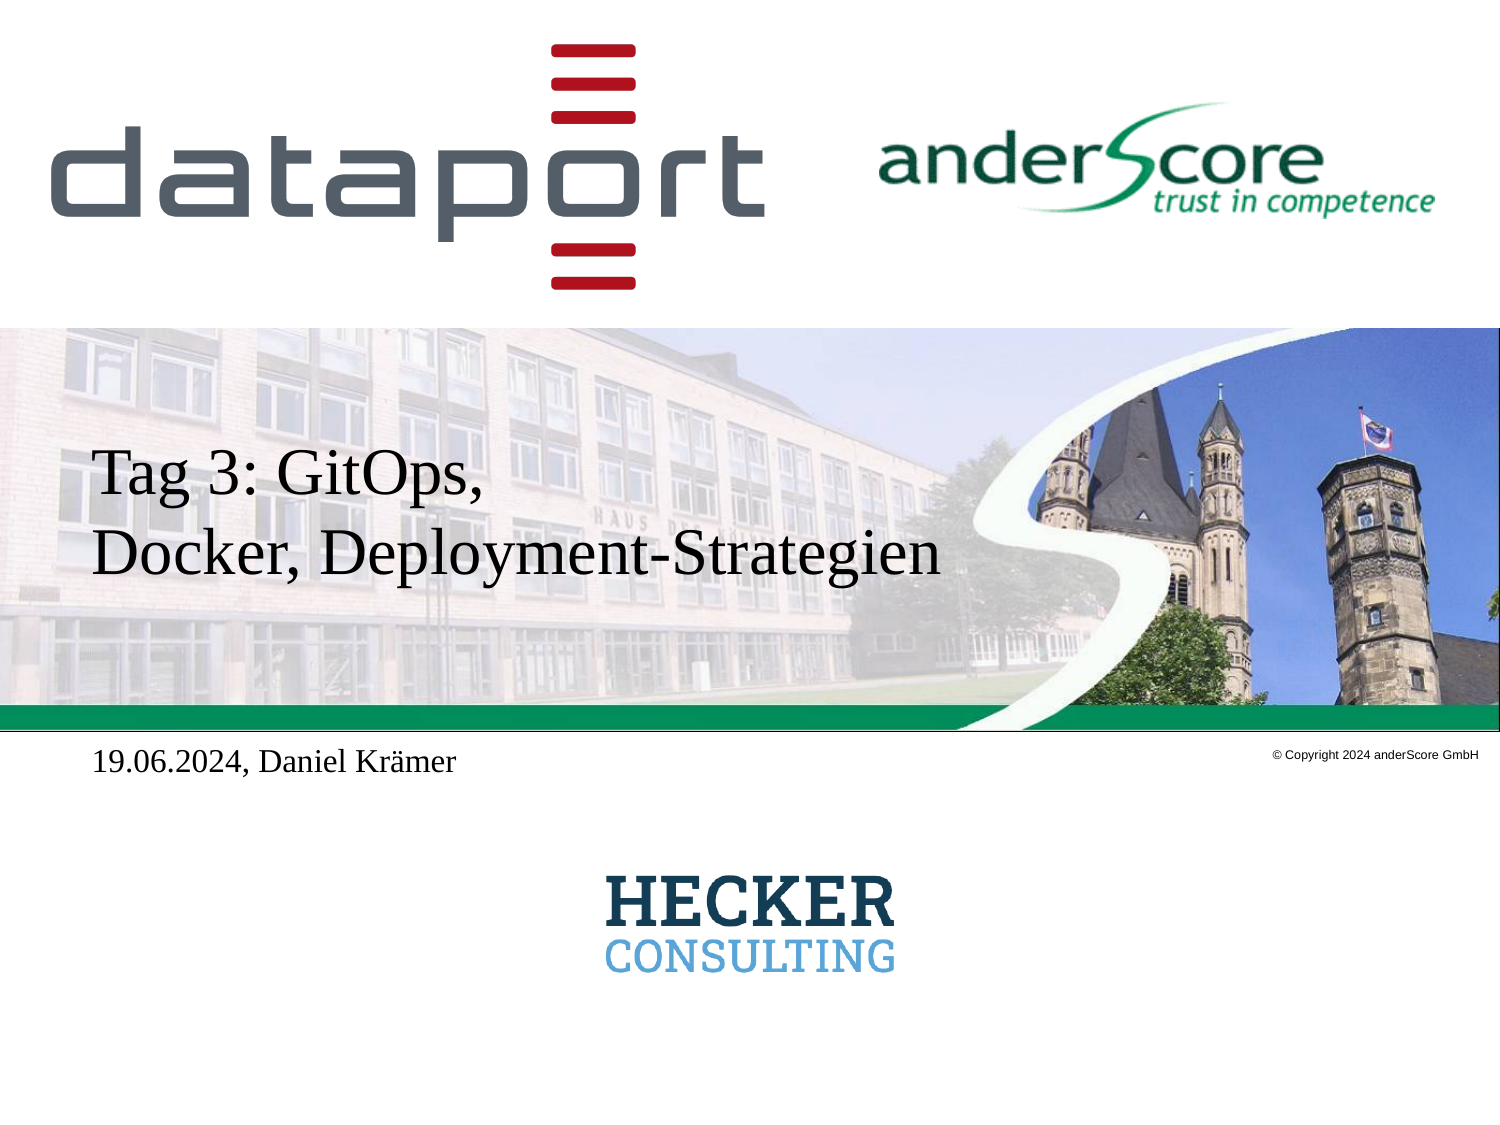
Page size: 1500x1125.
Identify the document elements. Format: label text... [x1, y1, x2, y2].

picture [0, 328, 1500, 732]
picture [50, 43, 765, 291]
picture [879, 101, 1435, 219]
picture [555, 735, 945, 1125]
title Tag 3: GitOps, Docker, Deployment-Strategien [76, 420, 975, 575]
subtitle 19.06.2024, Daniel Krämer [76, 732, 765, 835]
